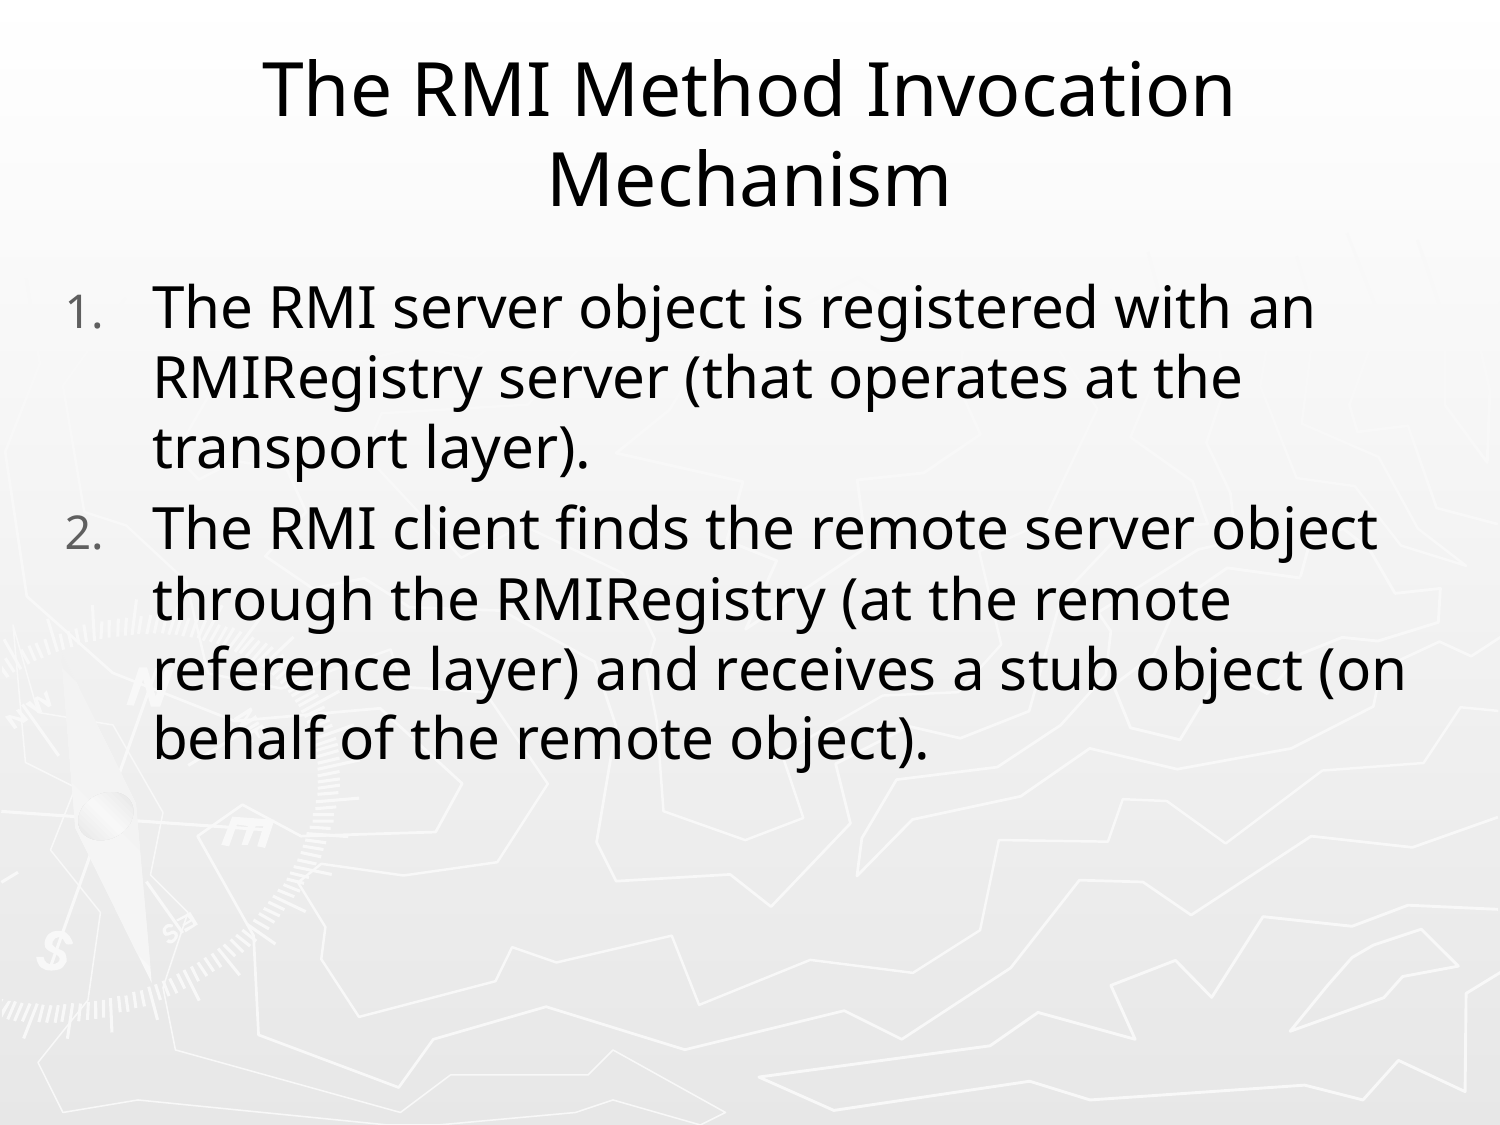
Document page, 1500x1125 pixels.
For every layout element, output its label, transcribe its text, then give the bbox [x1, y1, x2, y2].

list The RMI server object is registered with an RMIRegistry server (that operates at the transport layer). The RMI client finds the remote server object through the RMIRegistry (at the remote reference layer) and receives a stub object (on behalf of the remote object). [49, 262, 1451, 1001]
title The RMI Method Invocation Mechanism [49, 37, 1451, 225]
